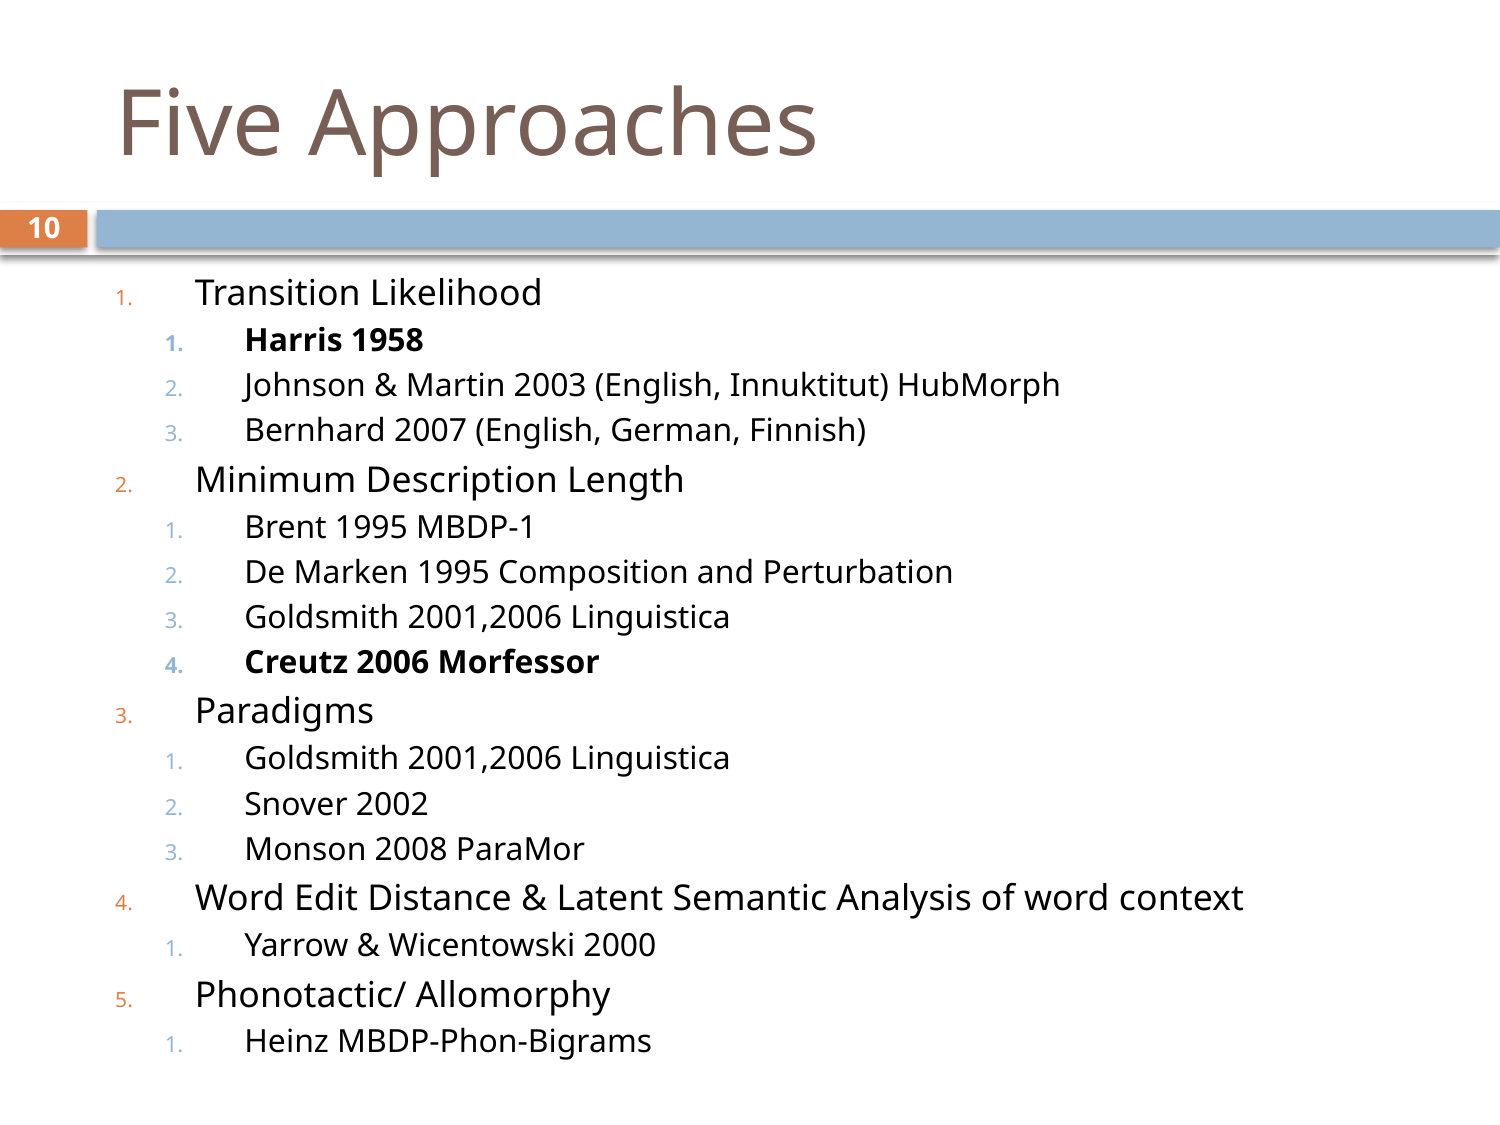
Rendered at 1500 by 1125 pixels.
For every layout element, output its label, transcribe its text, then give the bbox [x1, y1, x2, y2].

title Five Approaches [100, 37, 1438, 200]
list Transition Likelihood Harris 1958 Johnson & Martin 2003 (English, Innuktitut) HubMorph Bernhard 2007 (English, German, Finnish) Minimum Description Length Brent 1995 MBDP-1 De Marken 1995 Composition and Perturbation Goldsmith 2001,2006 Linguistica Creutz 2006 Morfessor Paradigms Goldsmith 2001,2006 Linguistica Snover 2002 Monson 2008 ParaMor Word Edit Distance & Latent Semantic Analysis of word context Yarrow & Wicentowski 2000 Phonotactic/ Allomorphy Heinz MBDP-Phon-Bigrams [100, 262, 1438, 1079]
slide_number 10 [0, 208, 88, 249]
